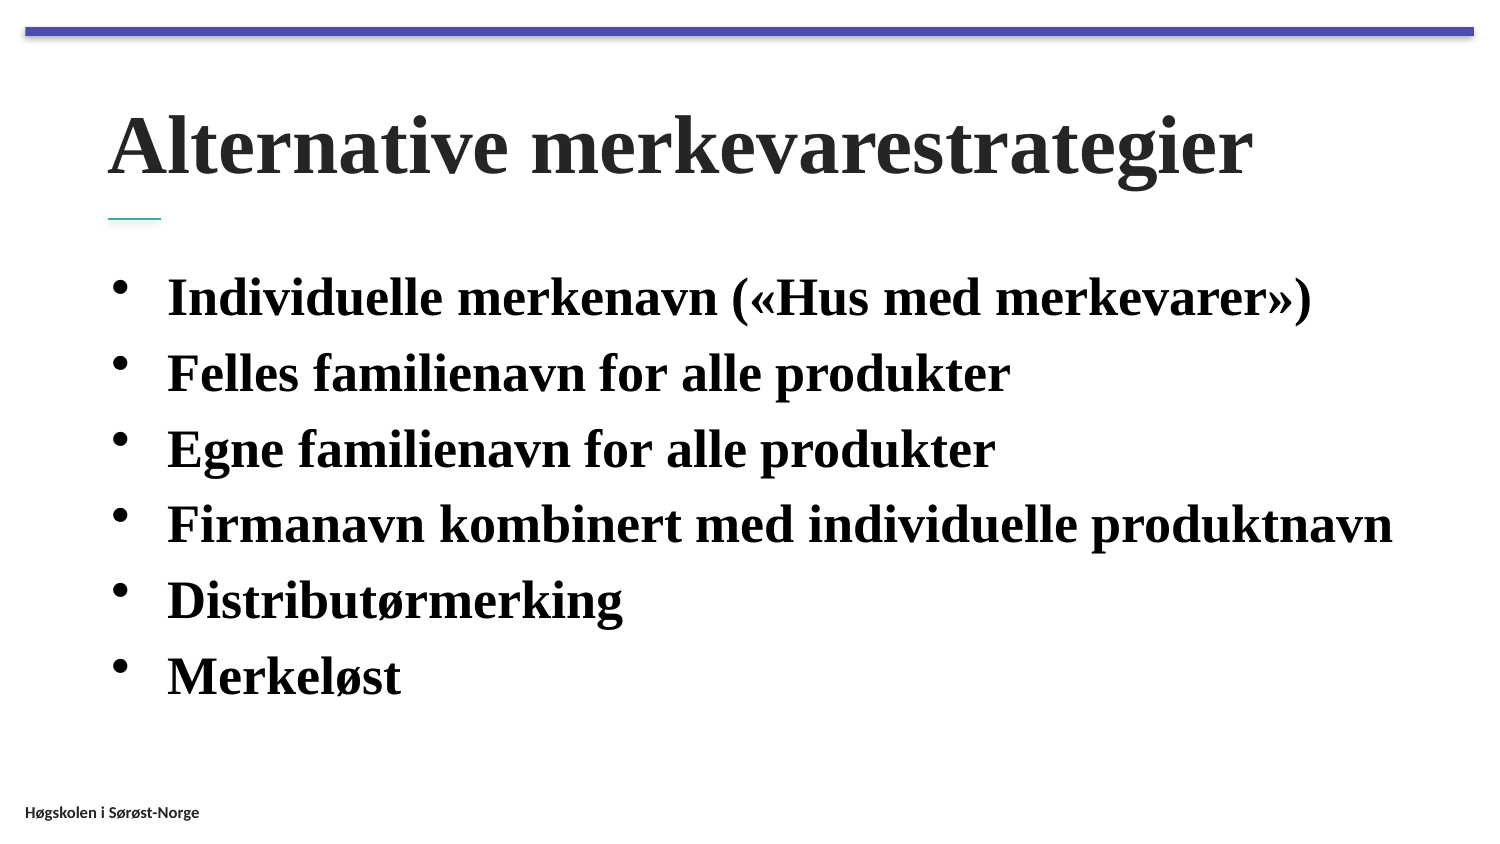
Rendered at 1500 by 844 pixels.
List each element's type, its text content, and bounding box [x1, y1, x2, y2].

list Individuelle merkenavn («Hus med merkevarer») Felles familienavn for alle produkter Egne familienavn for alle produkter Firmanavn kombinert med individuelle produktnavn Distributørmerking Merkeløst [96, 261, 1414, 730]
title Alternative merkevarestrategier [107, 70, 1414, 211]
